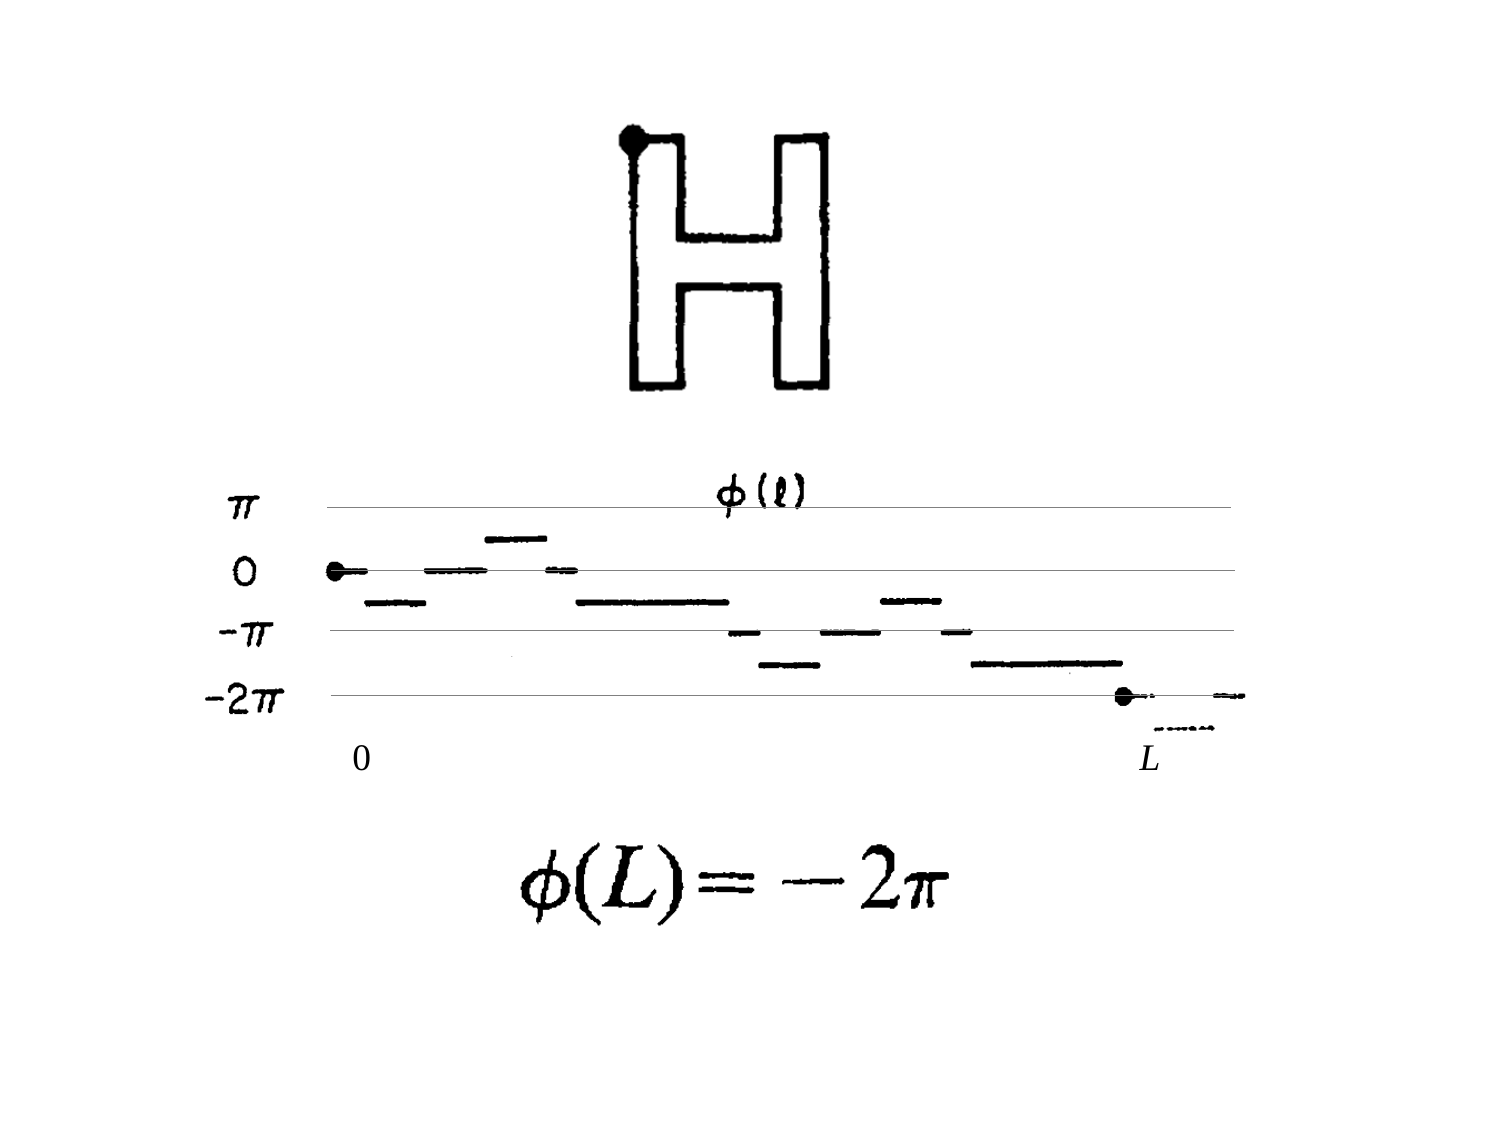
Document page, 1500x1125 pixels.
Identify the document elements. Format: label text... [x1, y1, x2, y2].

picture [556, 85, 868, 422]
picture [507, 826, 962, 941]
text_box 0 L [337, 755, 1177, 786]
picture [179, 470, 1260, 747]
